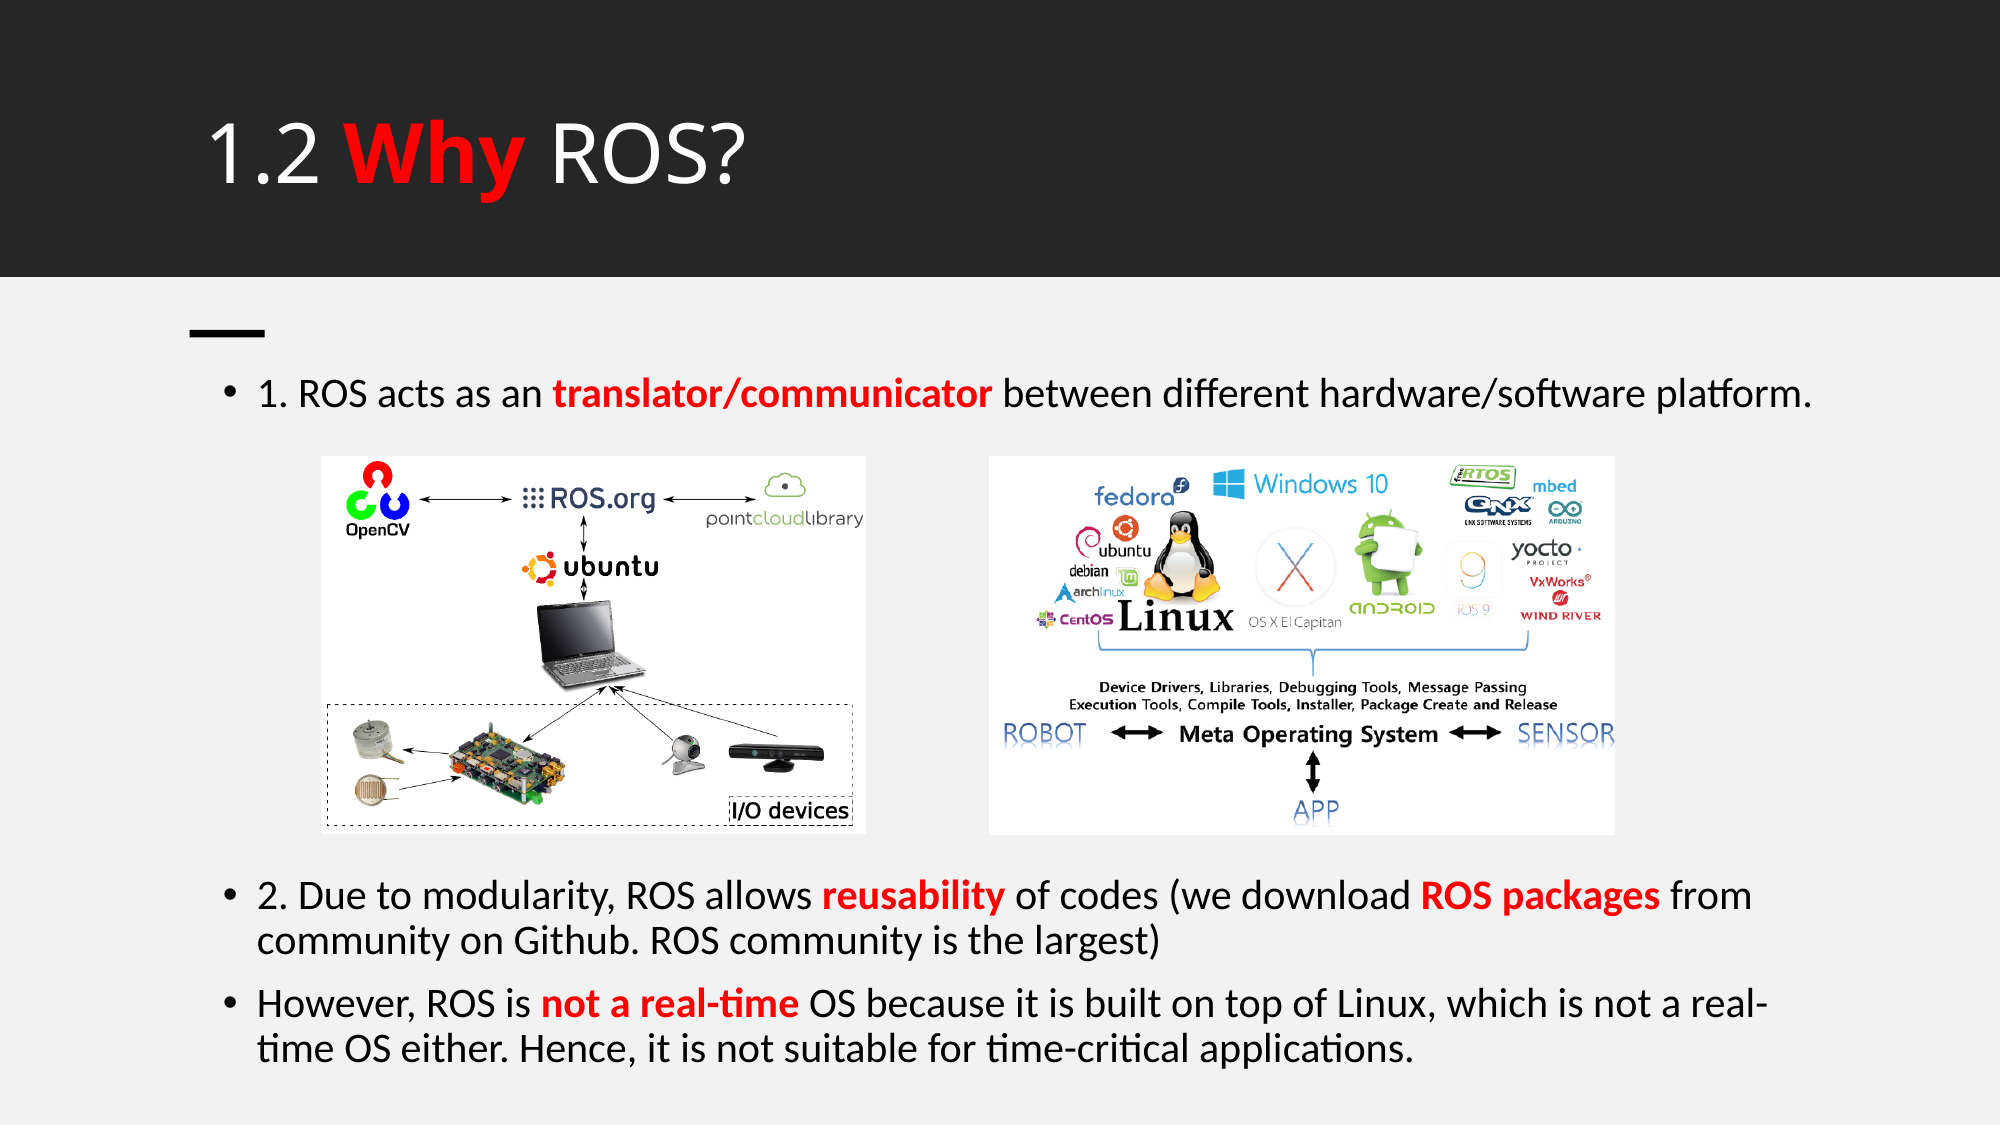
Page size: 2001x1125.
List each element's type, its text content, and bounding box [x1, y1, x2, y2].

picture [321, 456, 866, 834]
text_box [0, 0, 2000, 276]
list 1. ROS acts as an translator/communicator between different hardware/software platform. 2. Due to modularity, ROS allows reusability of codes (we download ROS packages from community on Github. ROS community is the largest) However, ROS is not a real-time OS because it is built on top of Linux, which is not a real-time OS either. Hence, it is not suitable for time-critical applications. [207, 363, 1829, 1108]
title 1.2 Why ROS? [189, 104, 1812, 253]
text_box [189, 329, 266, 338]
text_box [0, 276, 2000, 1125]
picture [989, 456, 1615, 835]
